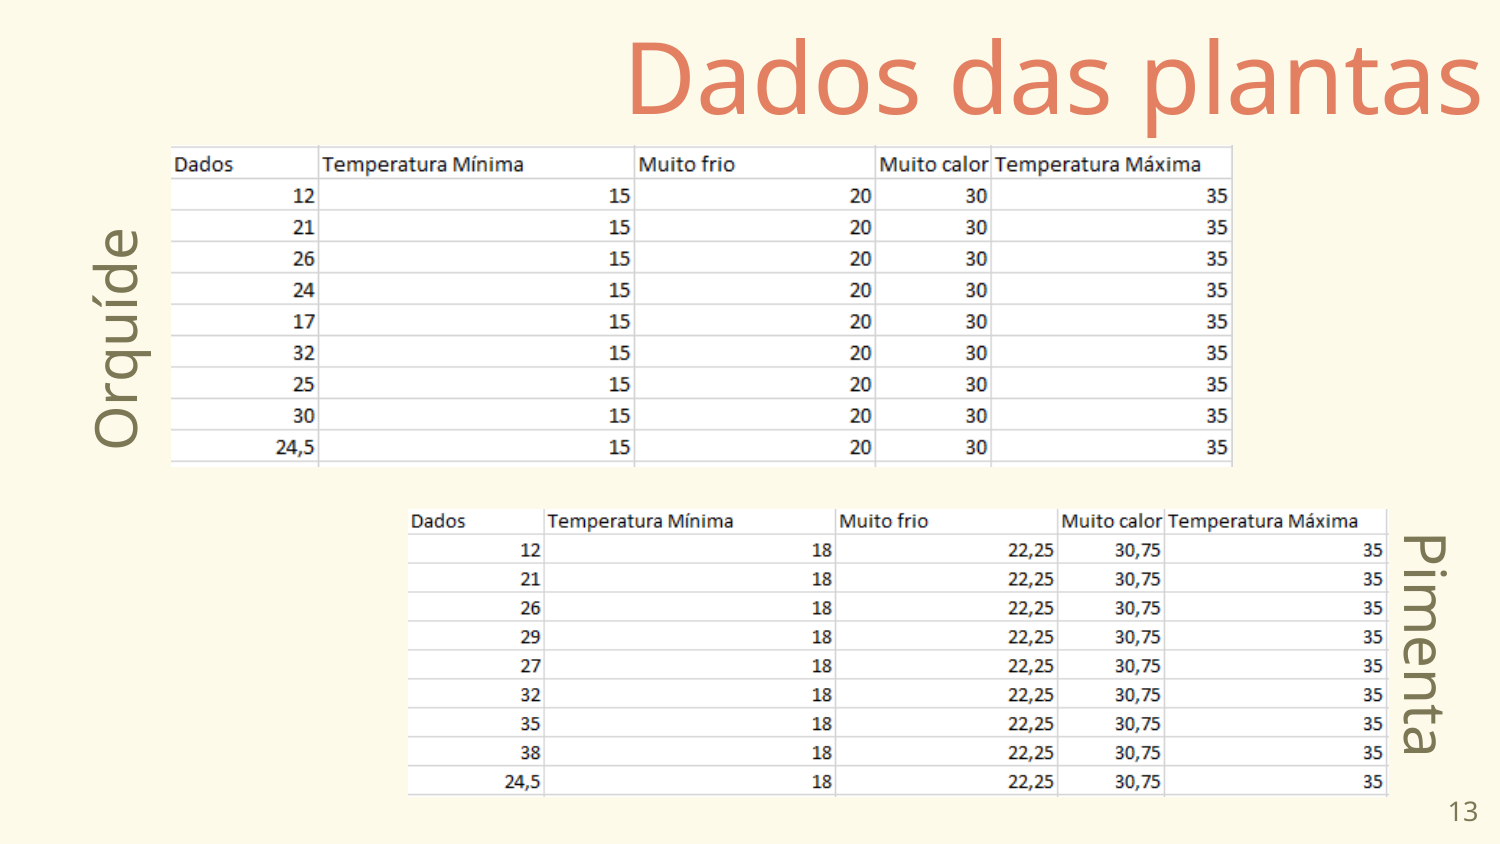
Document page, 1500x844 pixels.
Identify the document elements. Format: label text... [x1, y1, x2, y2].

picture [407, 509, 1389, 797]
title Pimenta [1392, 516, 1478, 791]
picture [171, 145, 1233, 467]
slide_number ‹#› [1403, 779, 1494, 844]
title Orquídea [64, 211, 159, 467]
text_box Dados das plantas [582, 0, 1500, 198]
